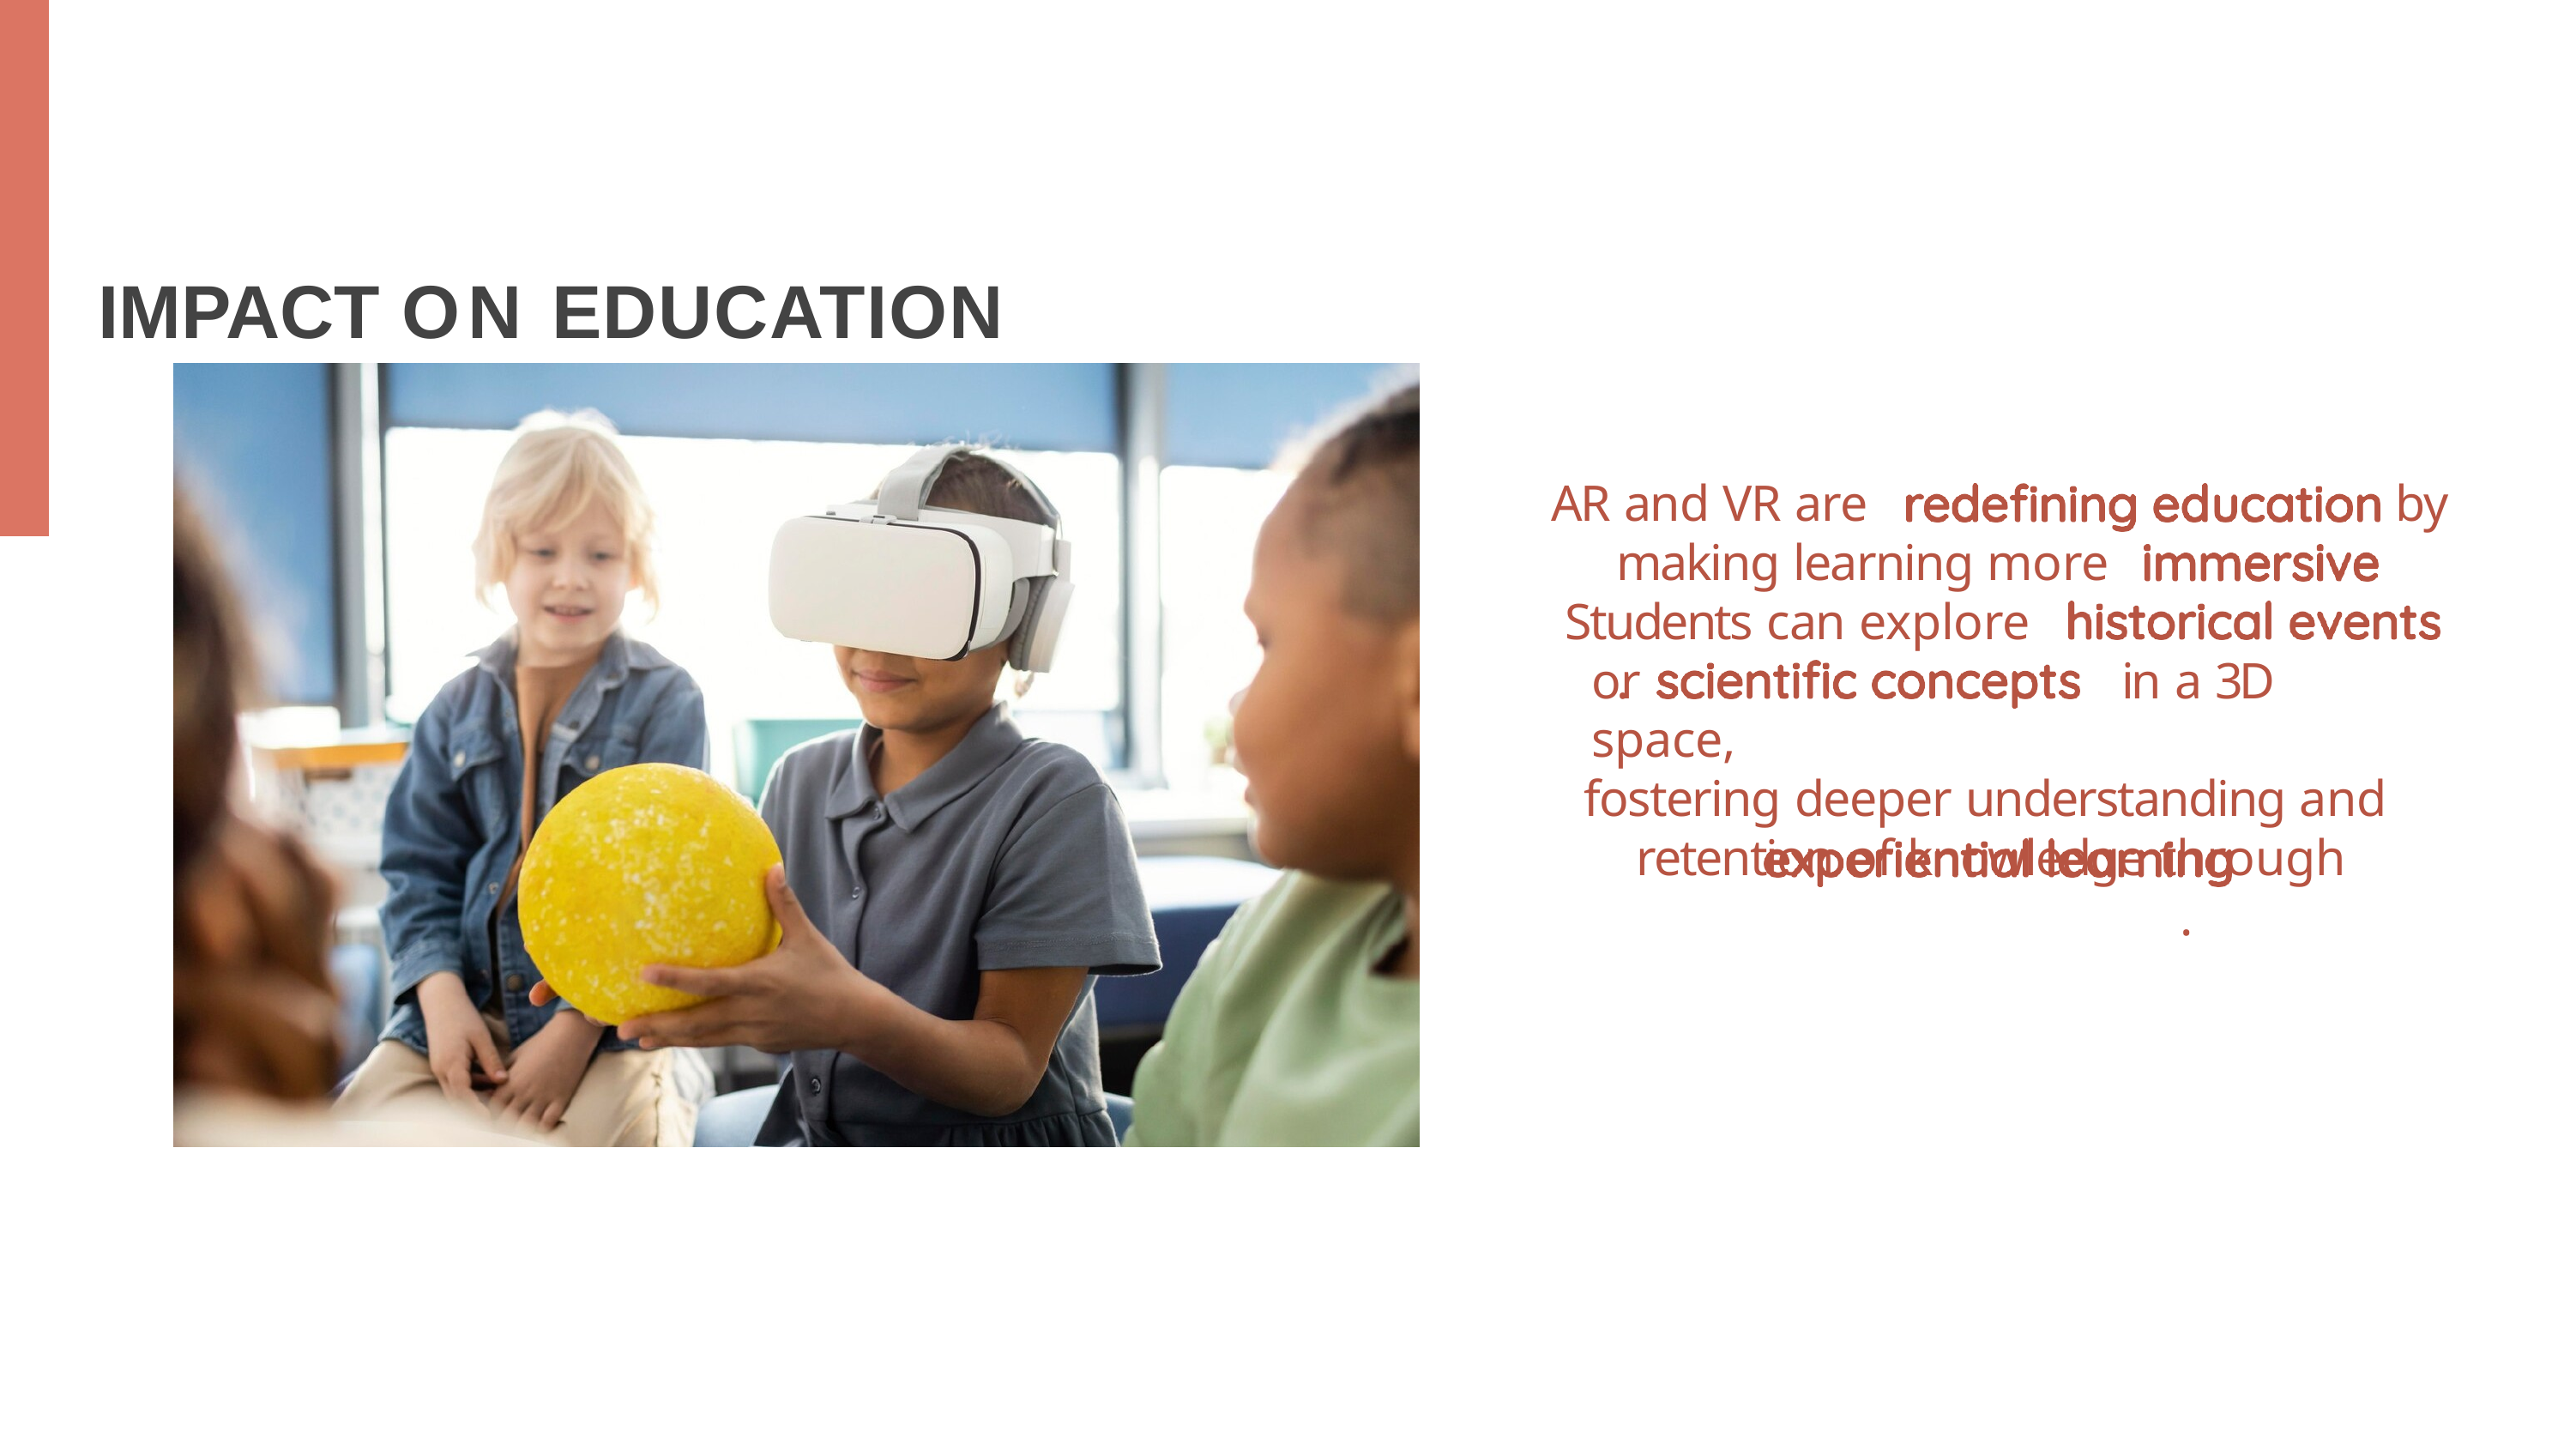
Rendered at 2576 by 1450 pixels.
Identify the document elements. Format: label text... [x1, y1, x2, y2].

text_box [0, 0, 49, 536]
title IMPACT ON EDUCATION [98, 98, 2477, 505]
picture [2067, 601, 2440, 641]
text_box Students can explore or in a 3D space, fostering deeper understanding and retention of knowledge through . [1563, 588, 2424, 946]
text_box AR and VR are making learning more . [1549, 505, 2392, 709]
text_box by [2393, 505, 2456, 532]
picture [1906, 482, 2381, 532]
picture [173, 363, 1420, 1147]
picture [1656, 660, 2080, 709]
picture [2144, 544, 2380, 582]
picture [1764, 837, 2232, 887]
